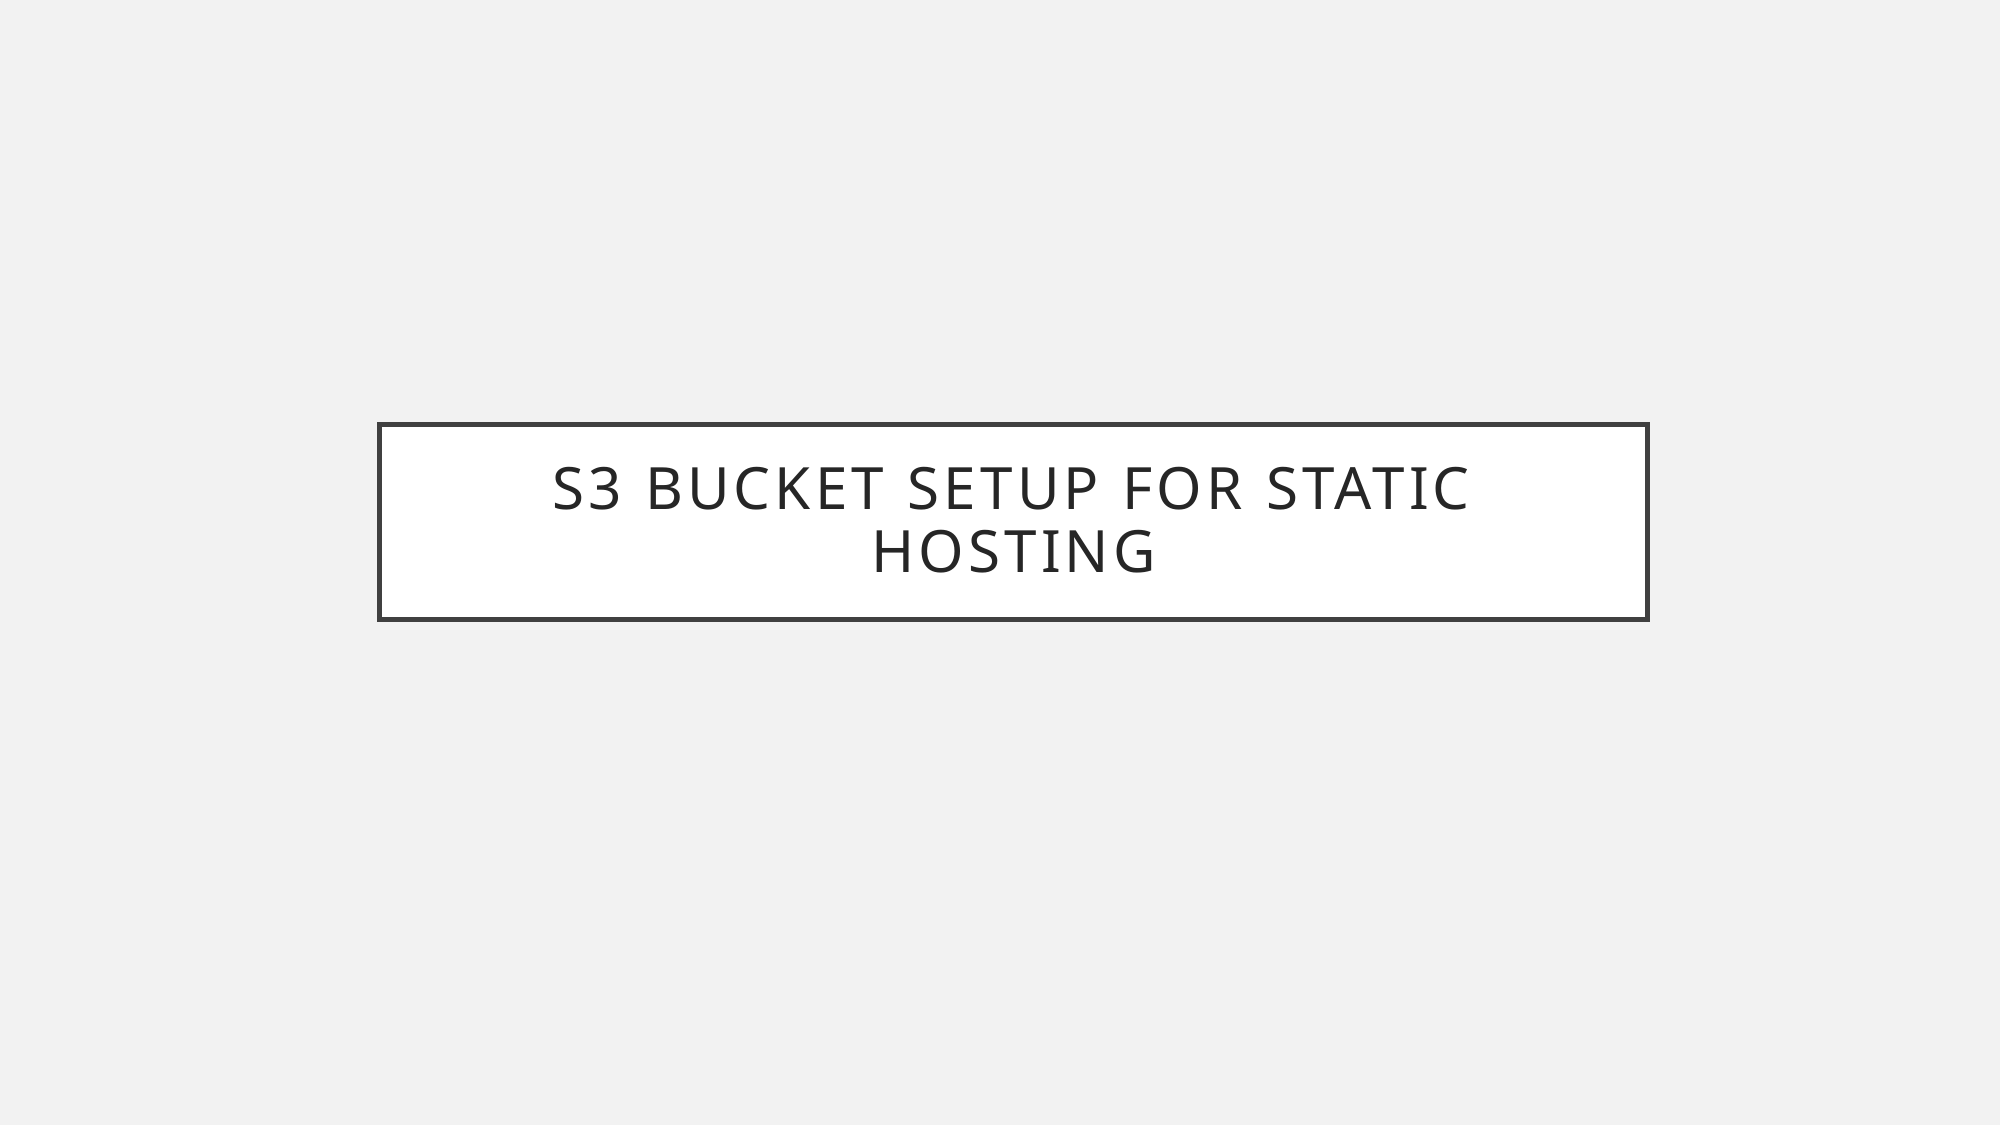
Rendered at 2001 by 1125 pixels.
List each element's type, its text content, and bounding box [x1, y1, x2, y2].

title S3 Bucket Setup for Static Hosting [377, 422, 1650, 622]
